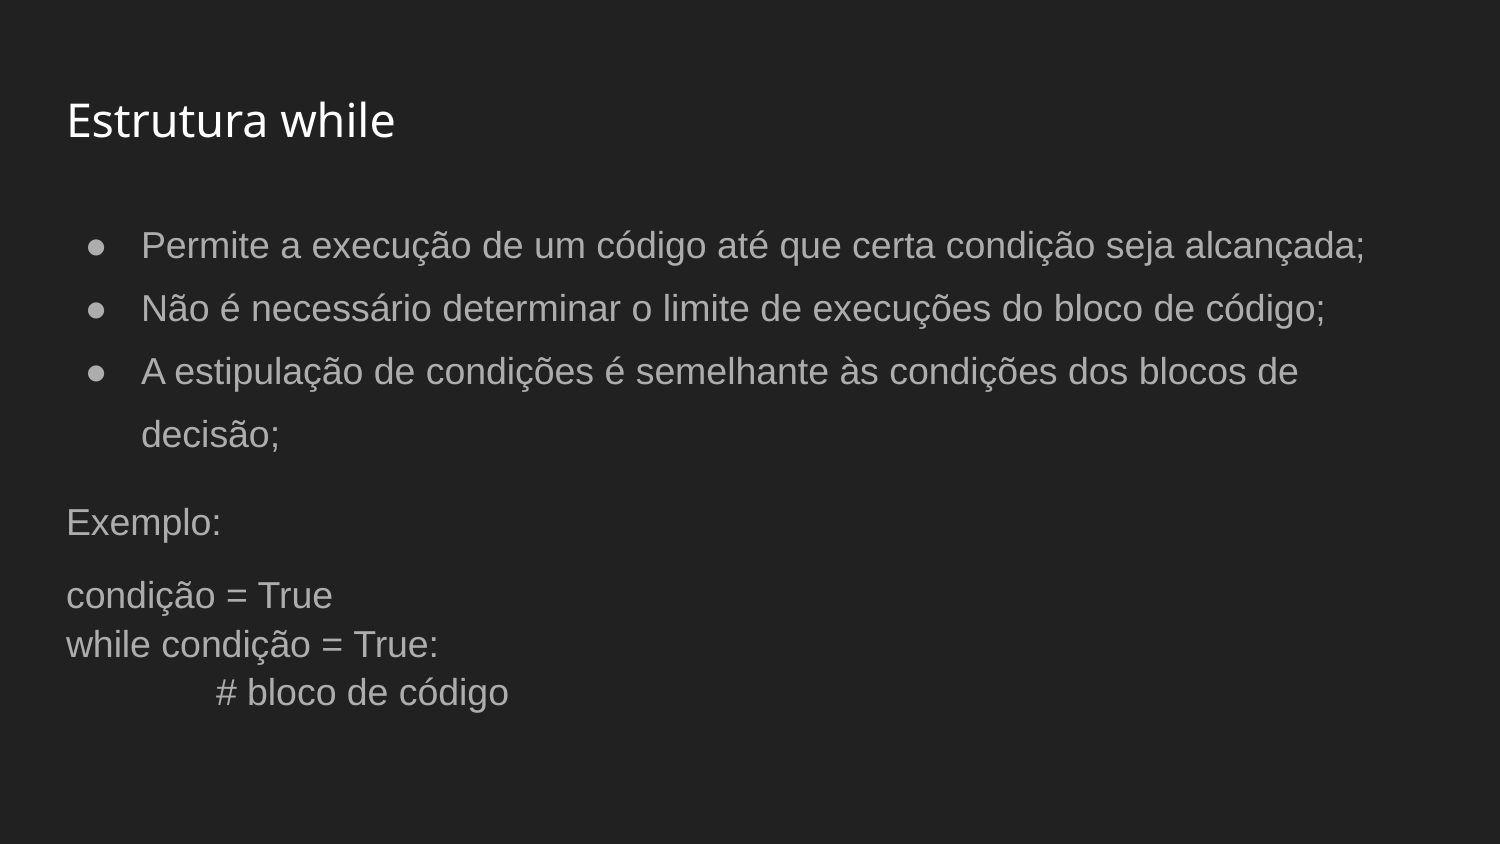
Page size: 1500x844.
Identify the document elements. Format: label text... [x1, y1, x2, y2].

title Estrutura while [51, 72, 1449, 167]
list Permite a execução de um código até que certa condição seja alcançada; Não é necessário determinar o limite de execuções do bloco de código; A estipulação de condições é semelhante às condições dos blocos de decisão; Exemplo: condição = True while condição = True: # bloco de código [51, 189, 1449, 750]
